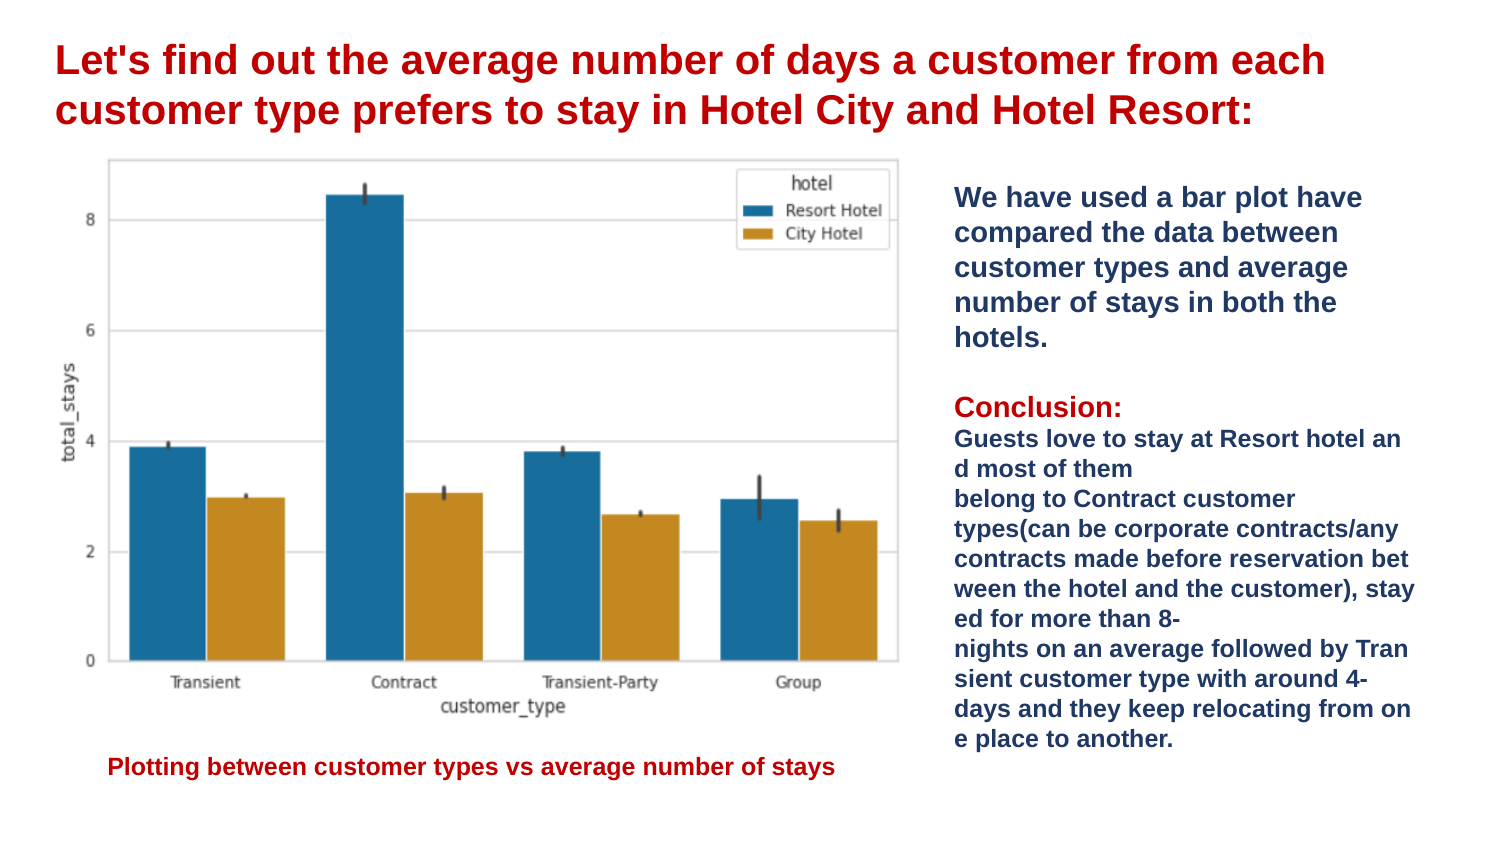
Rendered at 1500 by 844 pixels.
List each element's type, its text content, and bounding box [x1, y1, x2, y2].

picture [39, 150, 951, 739]
text_box Plotting between customer types vs average number of stays [92, 747, 924, 789]
text_box We have used a bar plot have compared the data between customer types and average number of stays in both the hotels. Conclusion: Guests love to stay at Resort hotel and most of them belong to Contract customer types(can be corporate contracts/any contracts made before reservation between the hotel and the customer), stayed for more than 8-nights on an average followed by Transient customer type with around 4-days and they keep relocating from one place to another. [939, 170, 1433, 795]
title Let's find out the average number of days a customer from each customer type prefers to stay in Hotel City and Hotel Resort: [40, 17, 1438, 150]
